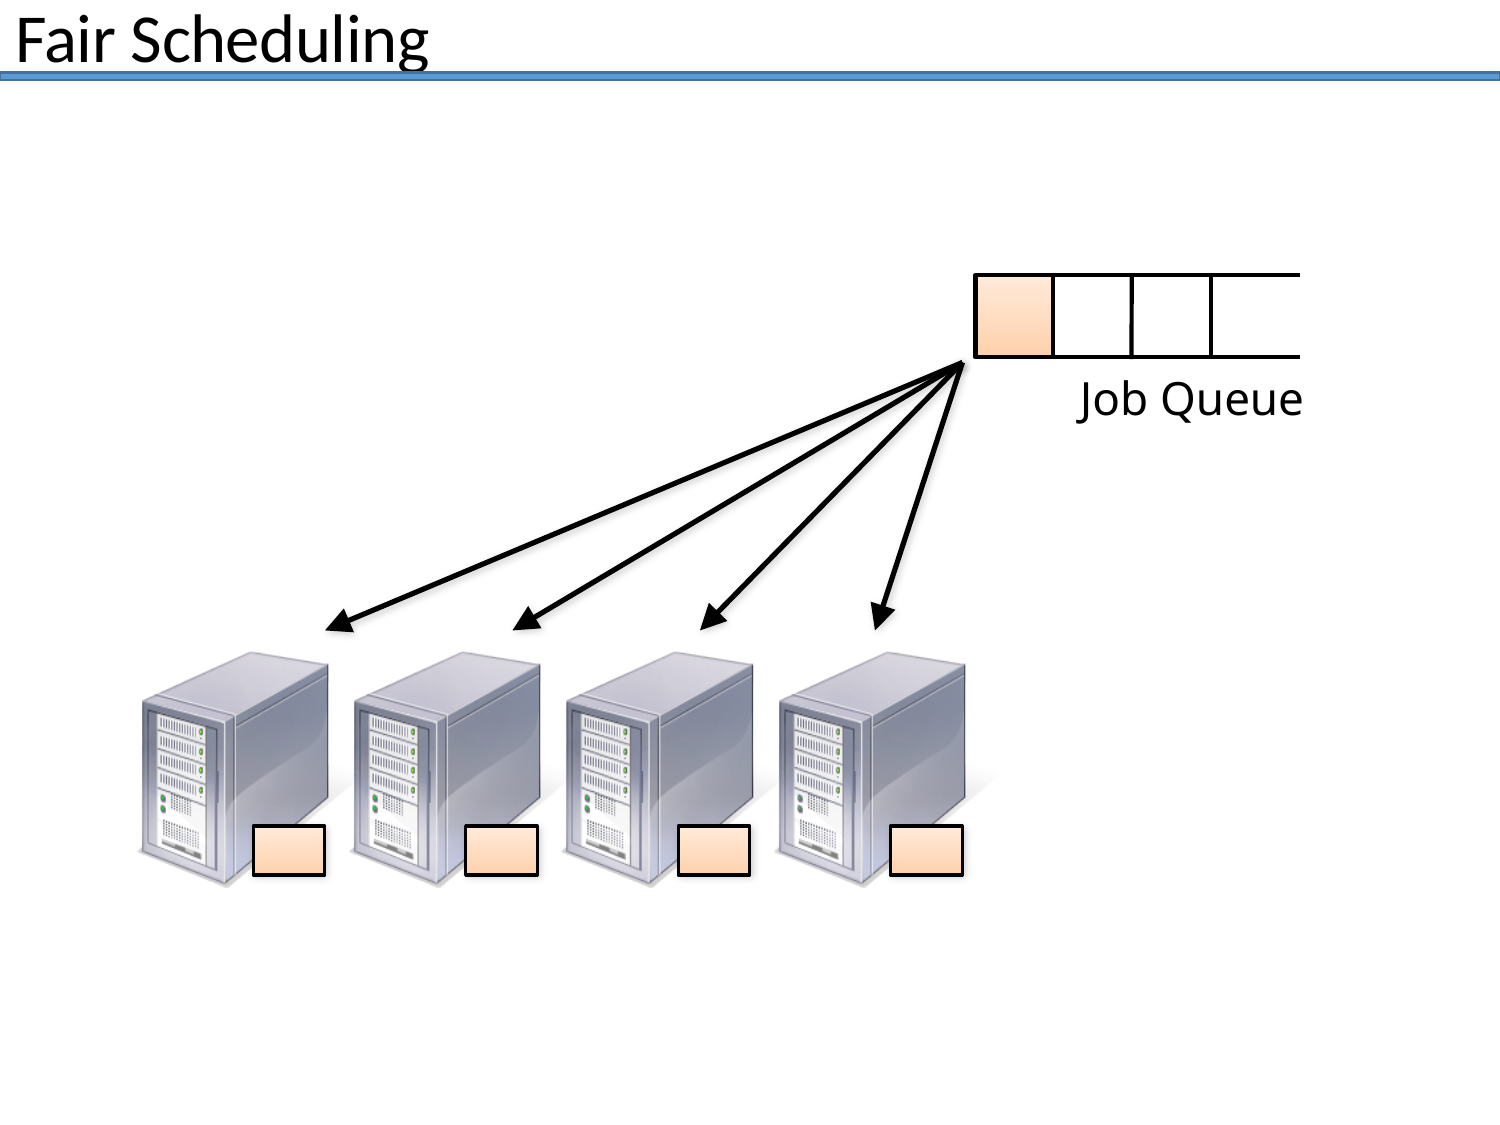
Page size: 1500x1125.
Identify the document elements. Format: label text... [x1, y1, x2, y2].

text_box [975, 276, 1054, 317]
title Fair Scheduling [0, 0, 1294, 71]
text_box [253, 826, 963, 875]
text_box [0, 71, 1500, 81]
text_box Job Queue [1065, 362, 1319, 433]
picture [124, 649, 1000, 888]
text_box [324, 362, 963, 631]
text_box [975, 317, 1054, 357]
